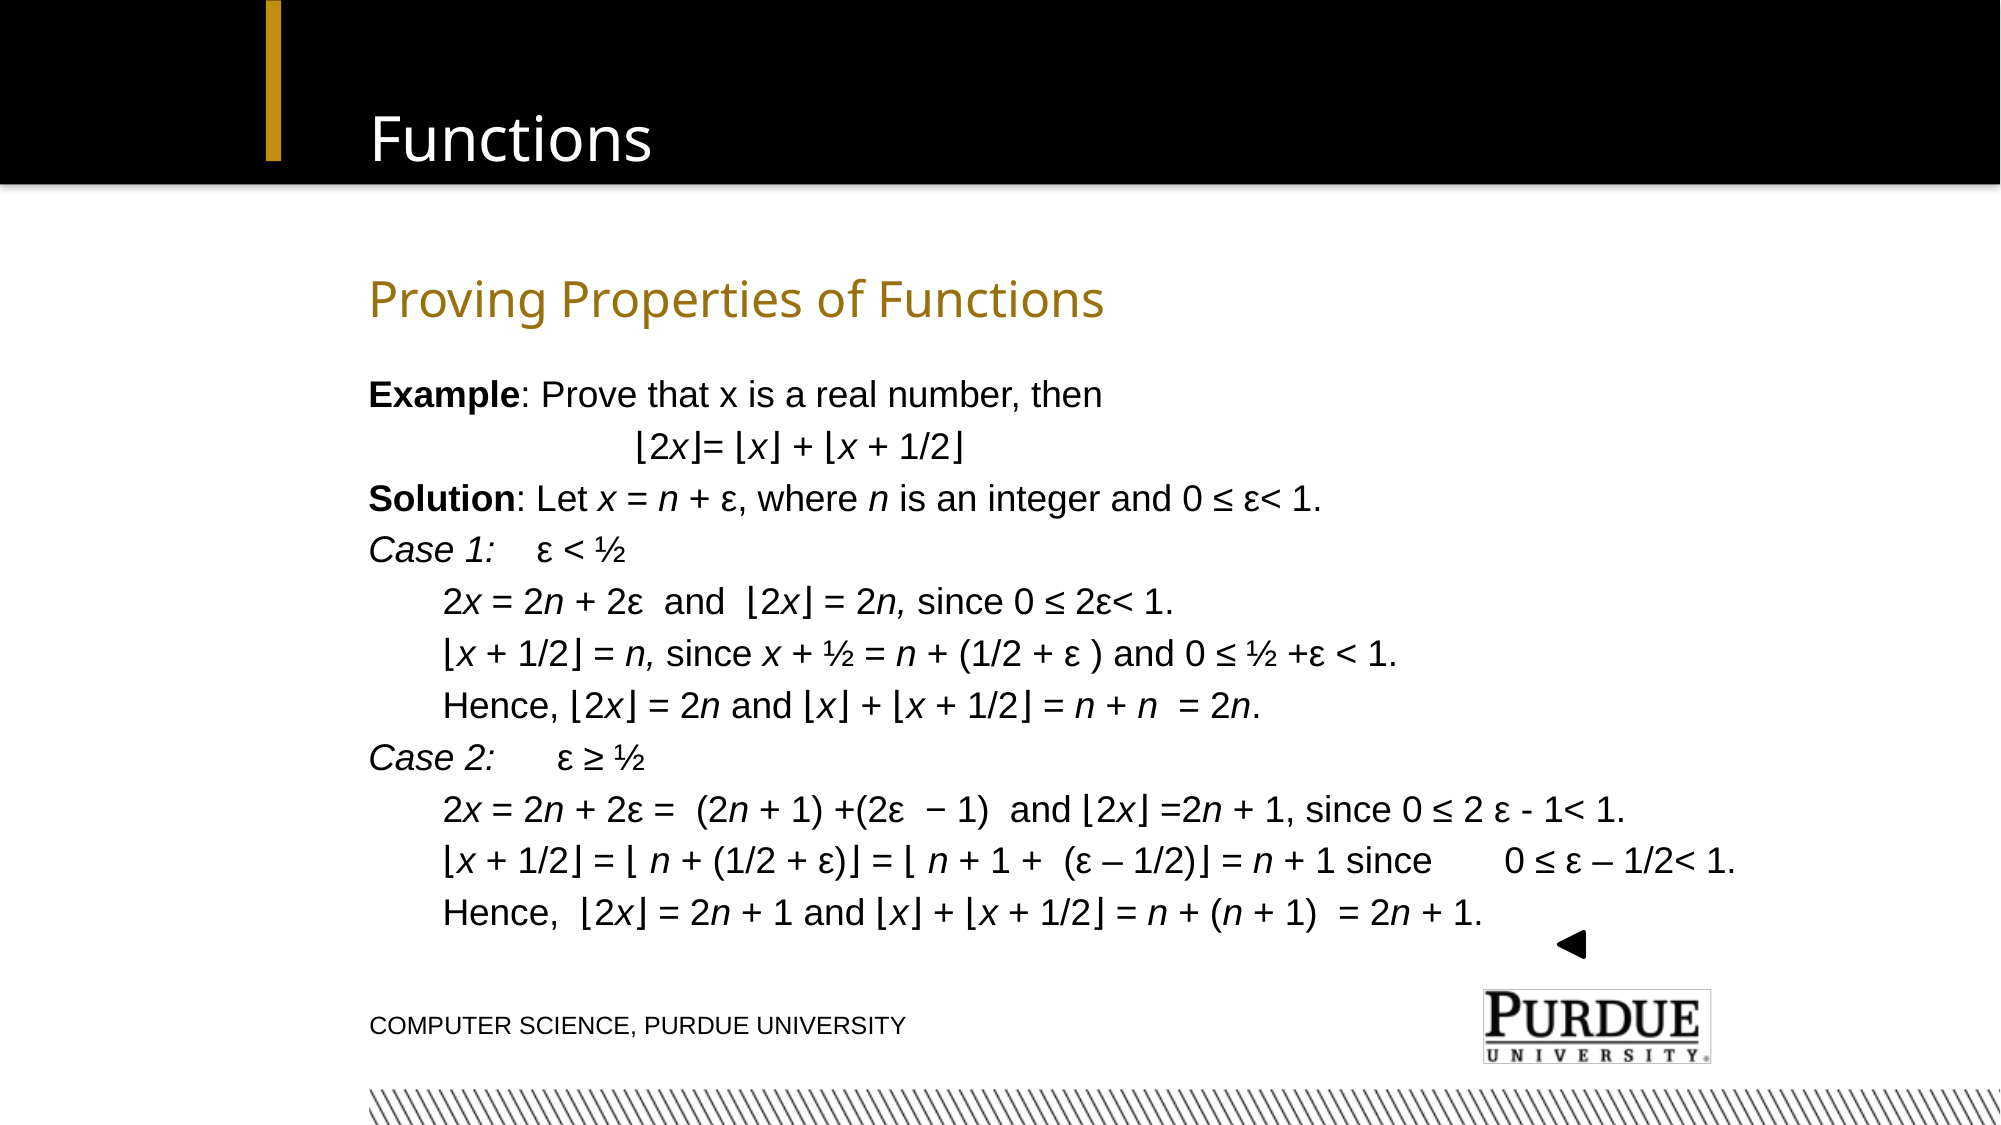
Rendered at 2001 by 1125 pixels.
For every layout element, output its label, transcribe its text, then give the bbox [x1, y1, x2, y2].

text_box Example: Prove that x is a real number, then ⌊2x⌋= ⌊x⌋ + ⌊x + 1/2⌋ Solution: Let x = n + ε, where n is an integer and 0 ≤ ε< 1. Case 1: ε < ½ 2x = 2n + 2ε and ⌊2x⌋ = 2n, since 0 ≤ 2ε< 1. ⌊x + 1/2⌋ = n, since x + ½ = n + (1/2 + ε ) and 0 ≤ ½ +ε < 1. Hence, ⌊2x⌋ = 2n and ⌊x⌋ + ⌊x + 1/2⌋ = n + n = 2n. Case 2: ε ≥ ½ 2x = 2n + 2ε = (2n + 1) +(2ε − 1) and ⌊2x⌋ =2n + 1, since 0 ≤ 2 ε - 1< 1. ⌊x + 1/2⌋ = ⌊ n + (1/2 + ε)⌋ = ⌊ n + 1 + (ε – 1/2)⌋ = n + 1 since 0 ≤ ε – 1/2< 1. Hence, ⌊2x⌋ = 2n + 1 and ⌊x⌋ + ⌊x + 1/2⌋ = n + (n + 1) = 2n + 1. [368, 370, 1753, 984]
text_box [1556, 930, 1586, 959]
list Computer Science, Purdue University [369, 1009, 1375, 1047]
title Functions [369, 98, 1704, 186]
list Proving Properties of Functions [368, 267, 1704, 337]
